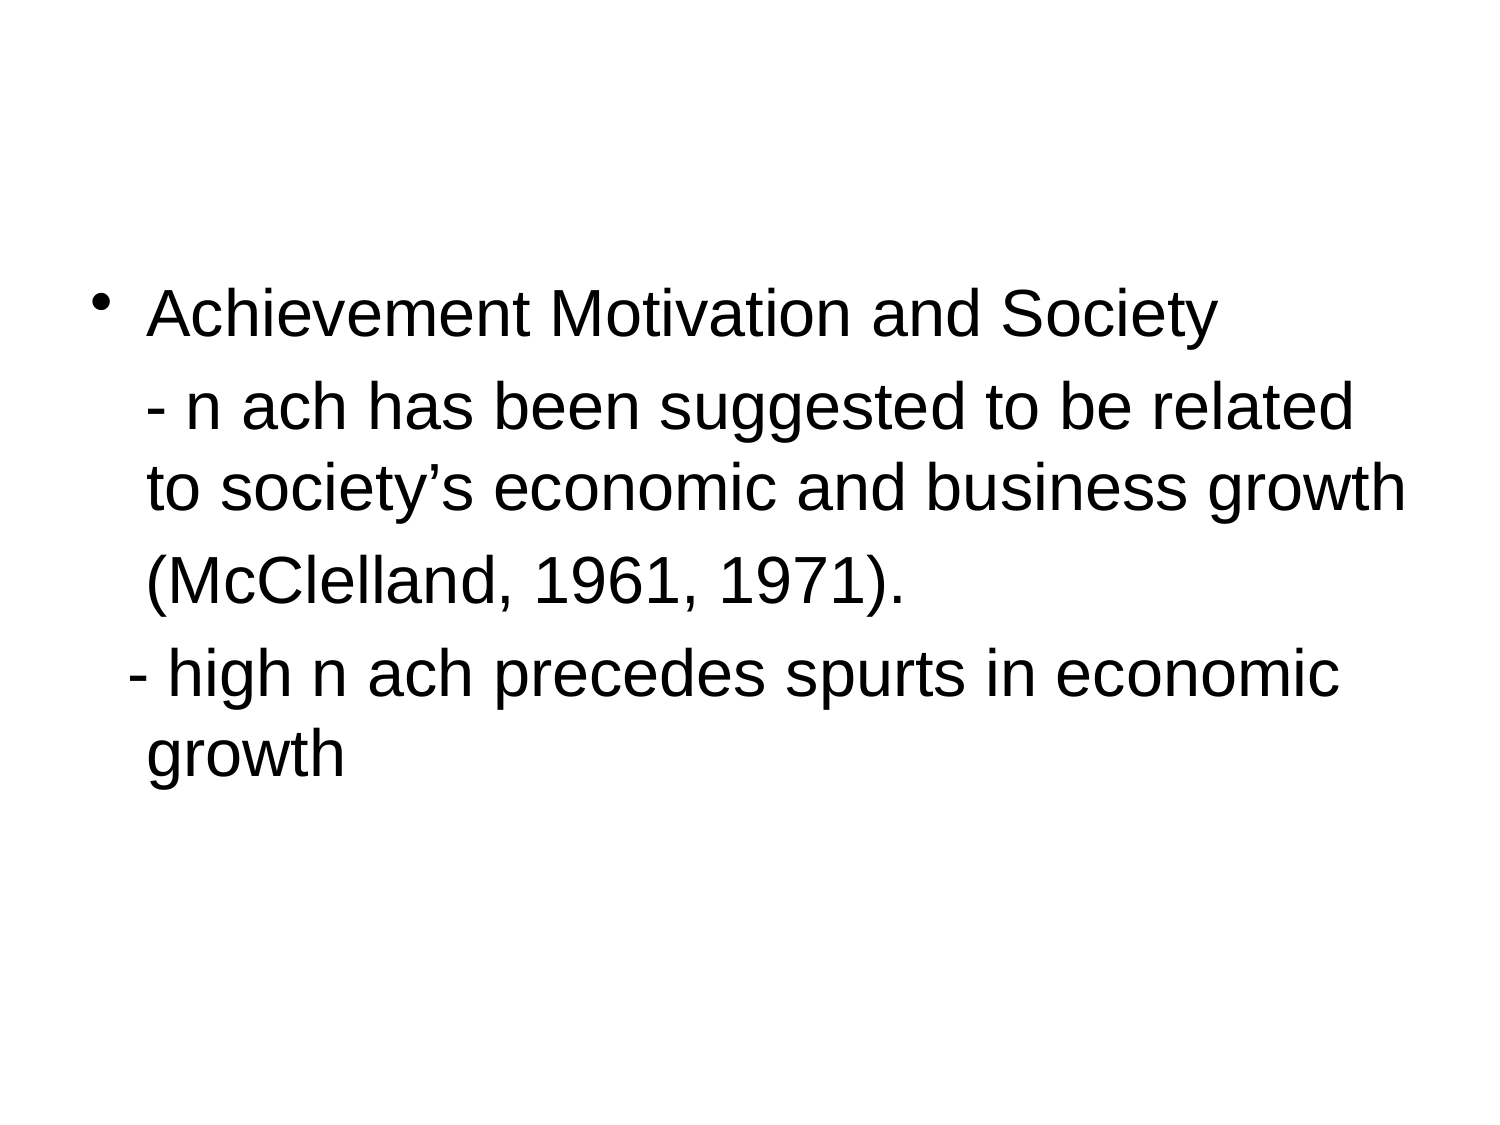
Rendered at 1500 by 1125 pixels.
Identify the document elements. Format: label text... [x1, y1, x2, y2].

list Achievement Motivation and Society - n ach has been suggested to be related to society’s economic and business growth (McClelland, 1961, 1971). - high n ach precedes spurts in economic growth [75, 262, 1425, 1005]
